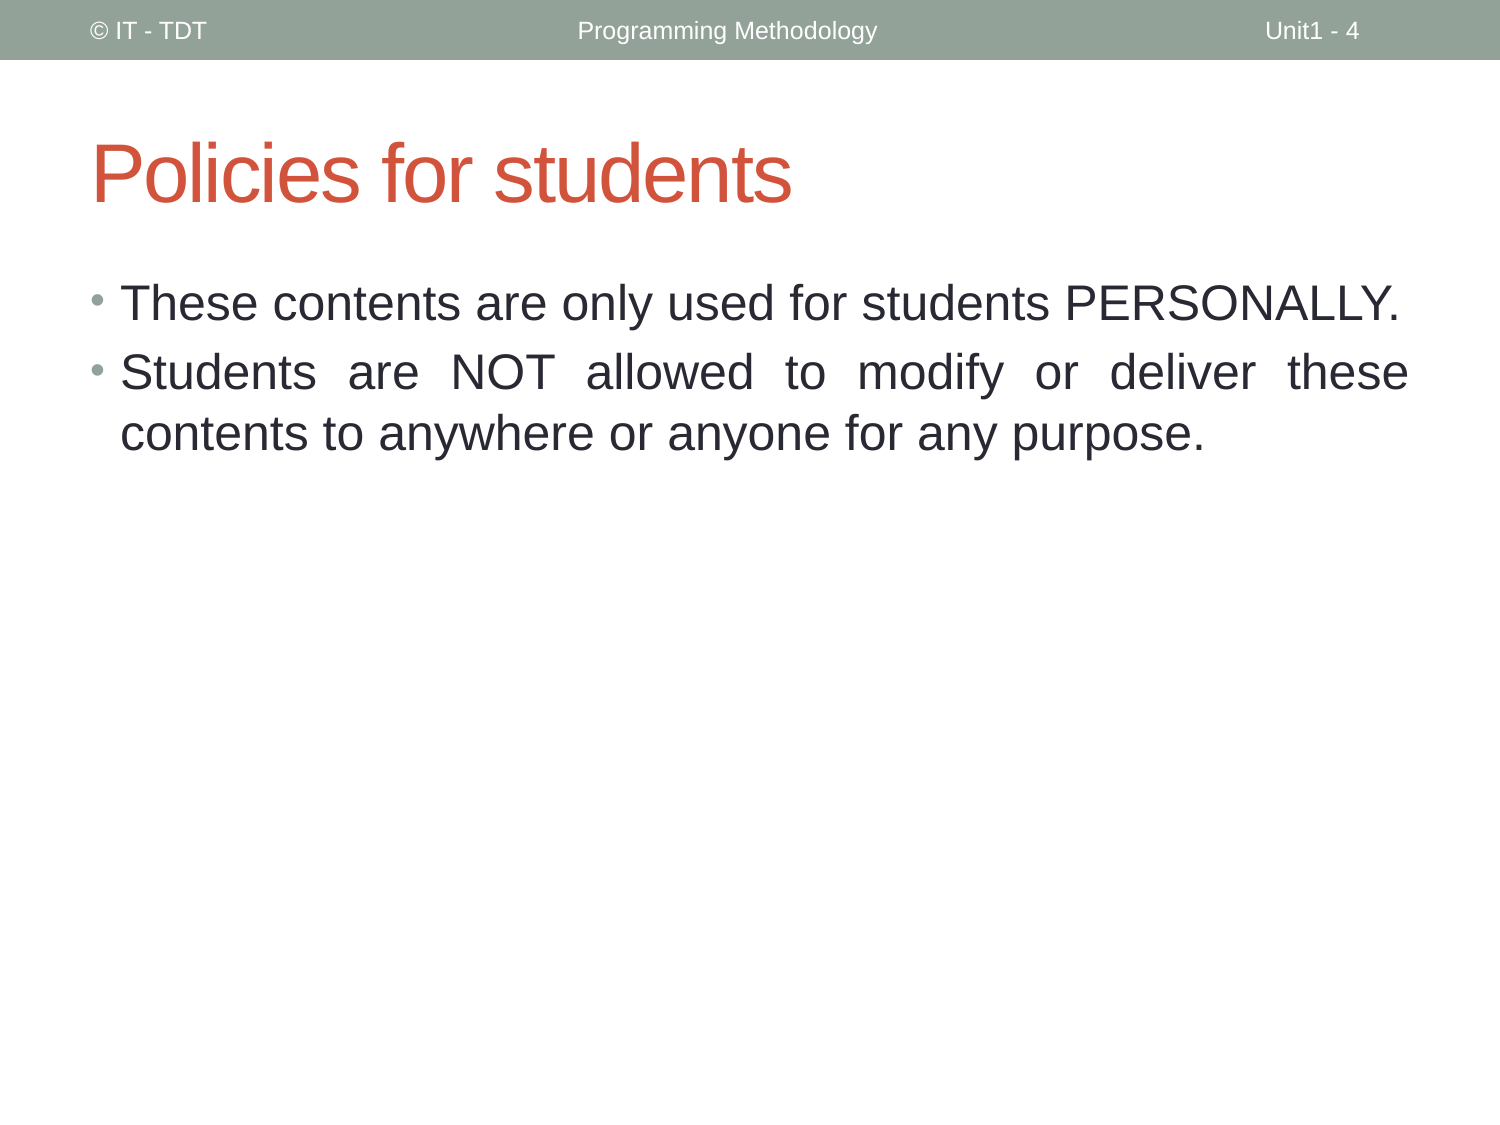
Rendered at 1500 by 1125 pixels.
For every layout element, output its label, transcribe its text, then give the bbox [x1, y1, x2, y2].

slide_number © IT - TDT [75, 3, 550, 57]
title Policies for students [75, 87, 1425, 250]
list These contents are only used for students PERSONALLY. Students are NOT allowed to modify or deliver these contents to anywhere or anyone for any purpose. [75, 262, 1425, 1063]
slide_number Unit1 - 4 [1250, 3, 1425, 57]
footer Programming Methodology [562, 3, 1238, 57]
